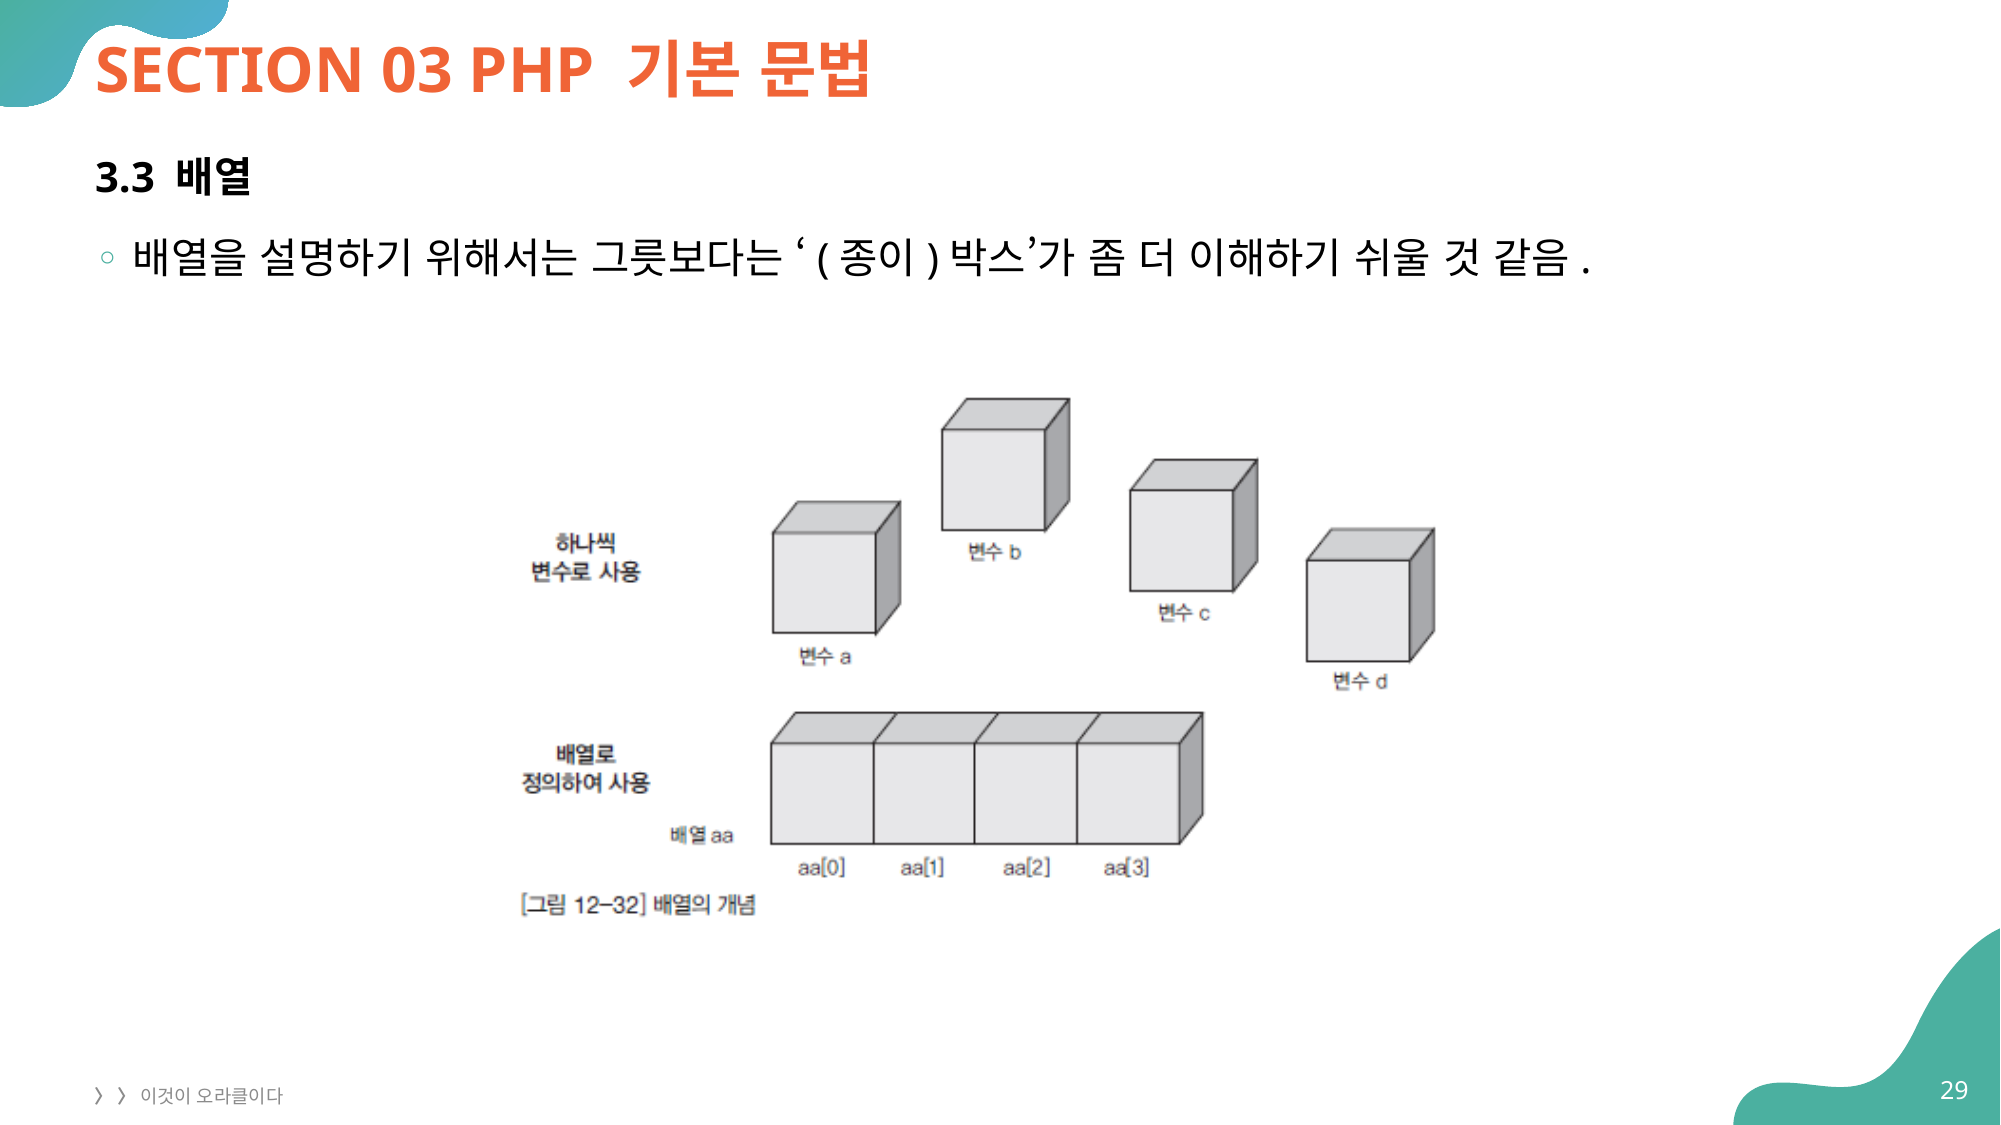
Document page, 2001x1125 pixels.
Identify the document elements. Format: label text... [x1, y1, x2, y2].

slide_number 29 [1917, 1061, 1984, 1122]
list 3.3 배열 배열을 설명하기 위해서는 그릇보다는 ‘(종이)박스’가 좀 더 이해하기 쉬울 것 같음. [79, 133, 1931, 493]
title SECTION 03 PHP 기본 문법 [79, 17, 1931, 128]
footer 〉 〉 이것이 오라클이다 [79, 1078, 755, 1114]
picture [499, 368, 1580, 929]
